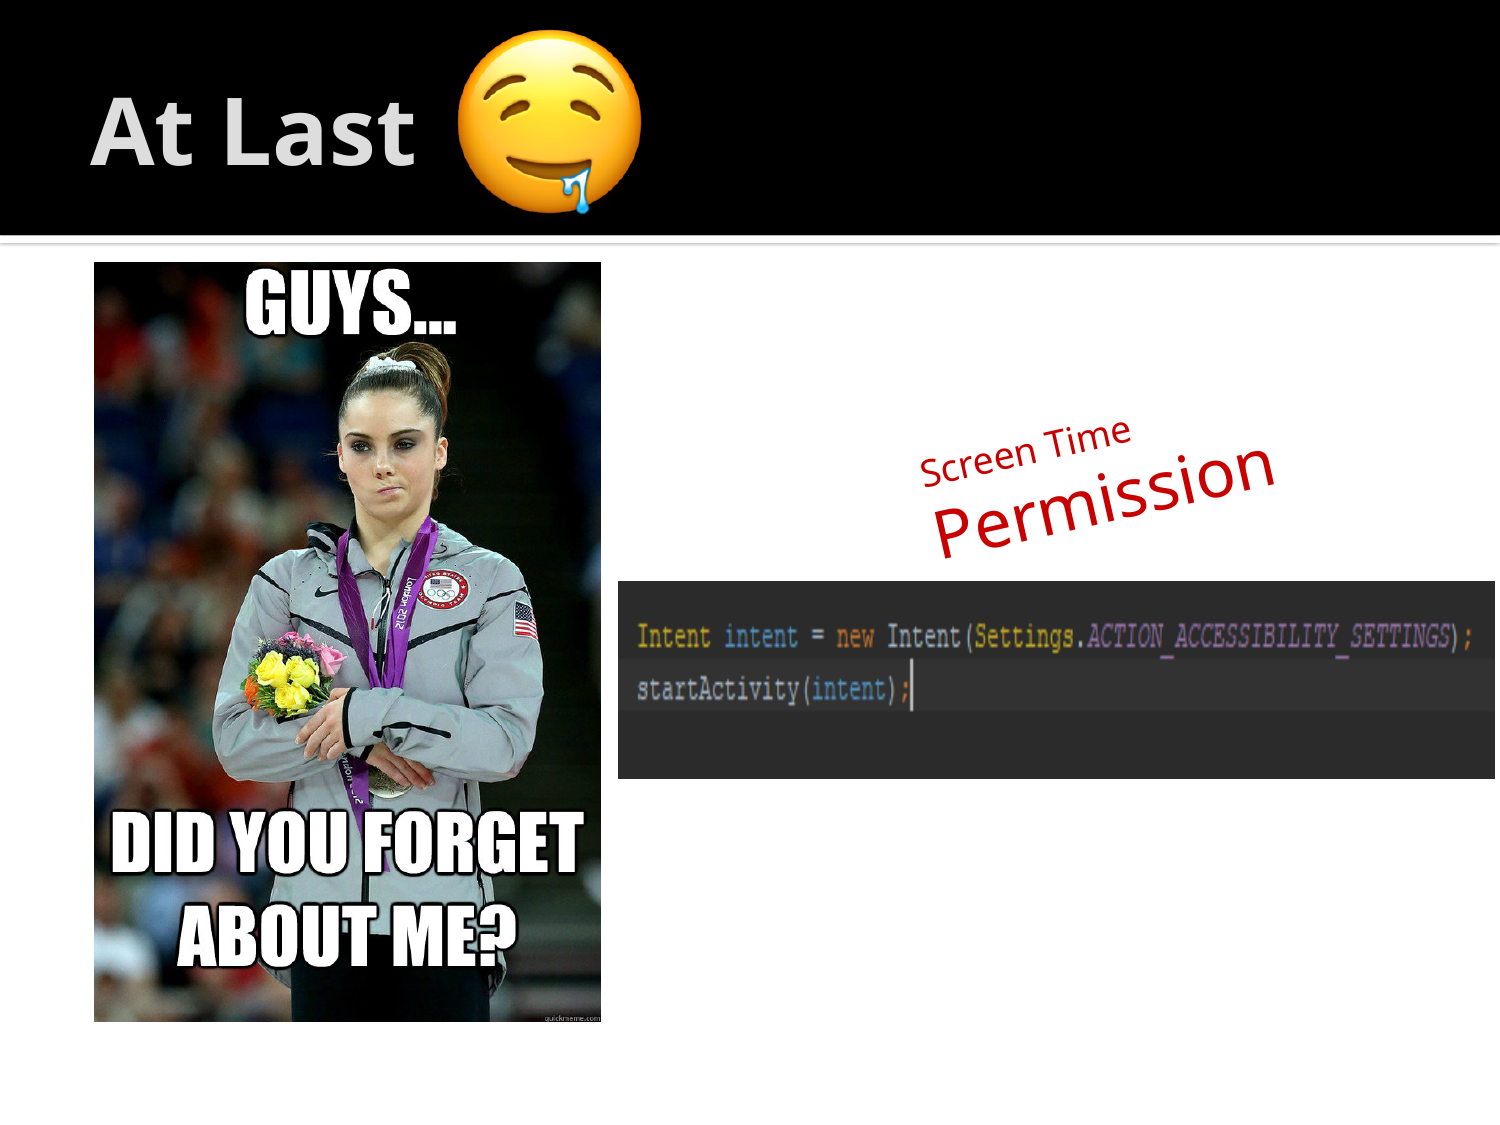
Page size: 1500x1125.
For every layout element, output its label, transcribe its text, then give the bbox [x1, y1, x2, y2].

title At Last [75, 25, 1425, 231]
text_box Screen Time Permission [899, 318, 1497, 579]
picture [448, 20, 650, 222]
picture [617, 581, 1495, 779]
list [94, 262, 601, 1022]
